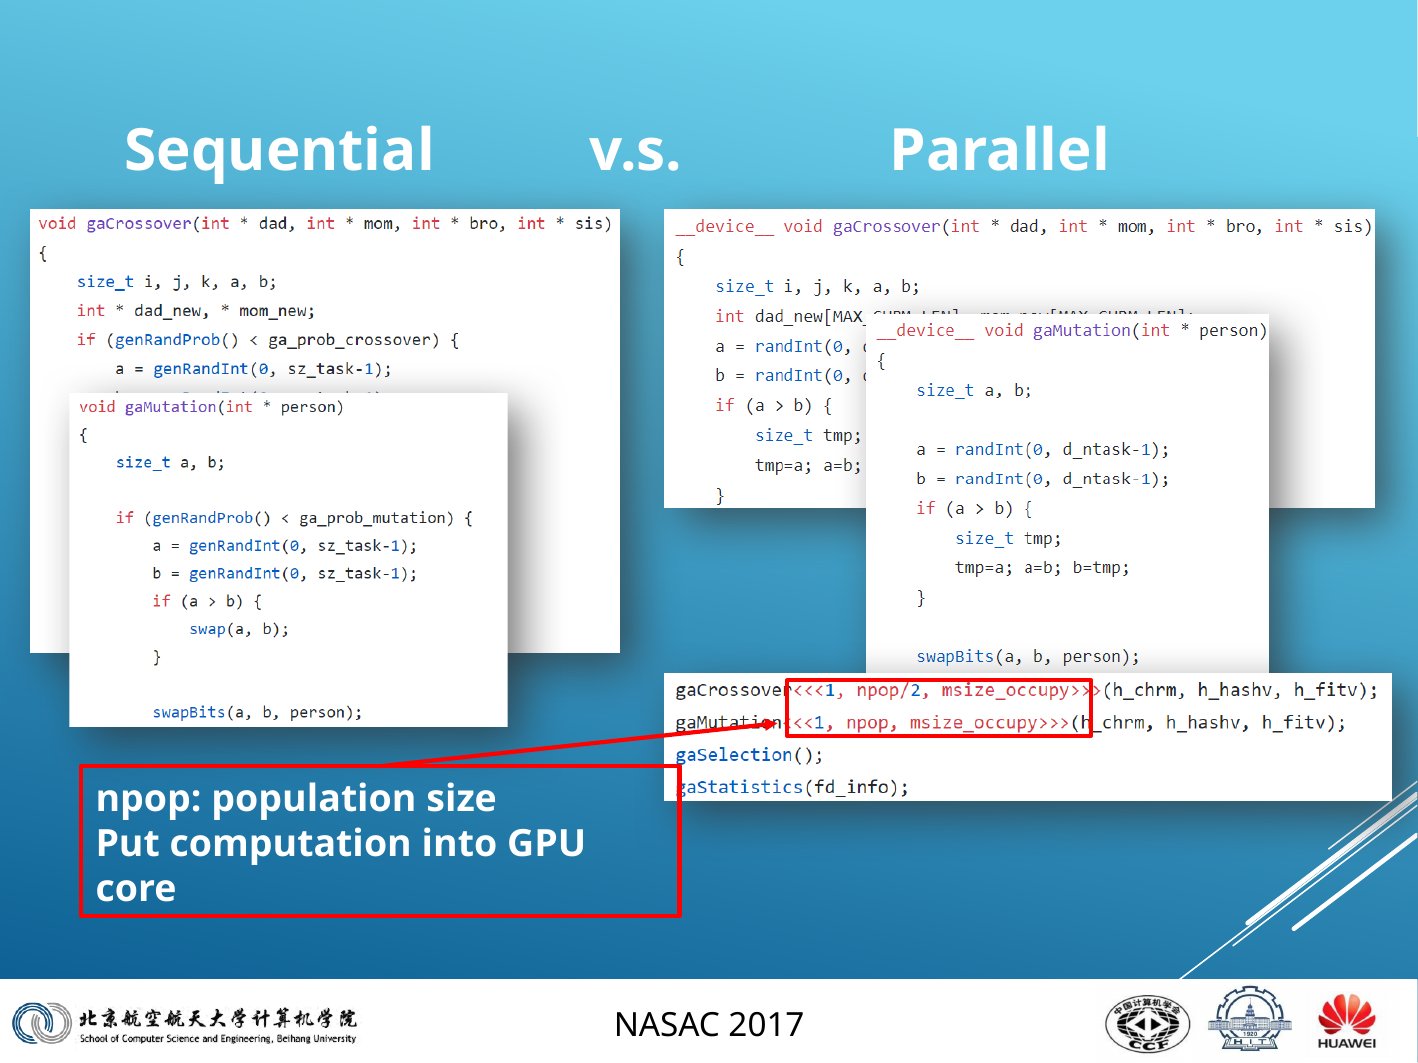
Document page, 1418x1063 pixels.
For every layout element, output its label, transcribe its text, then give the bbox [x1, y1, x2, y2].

picture [29, 208, 620, 727]
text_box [80, 680, 1092, 873]
text_box Sequential v.s. Parallel [109, 104, 1312, 189]
picture [4, 995, 366, 1051]
picture [663, 208, 1392, 802]
